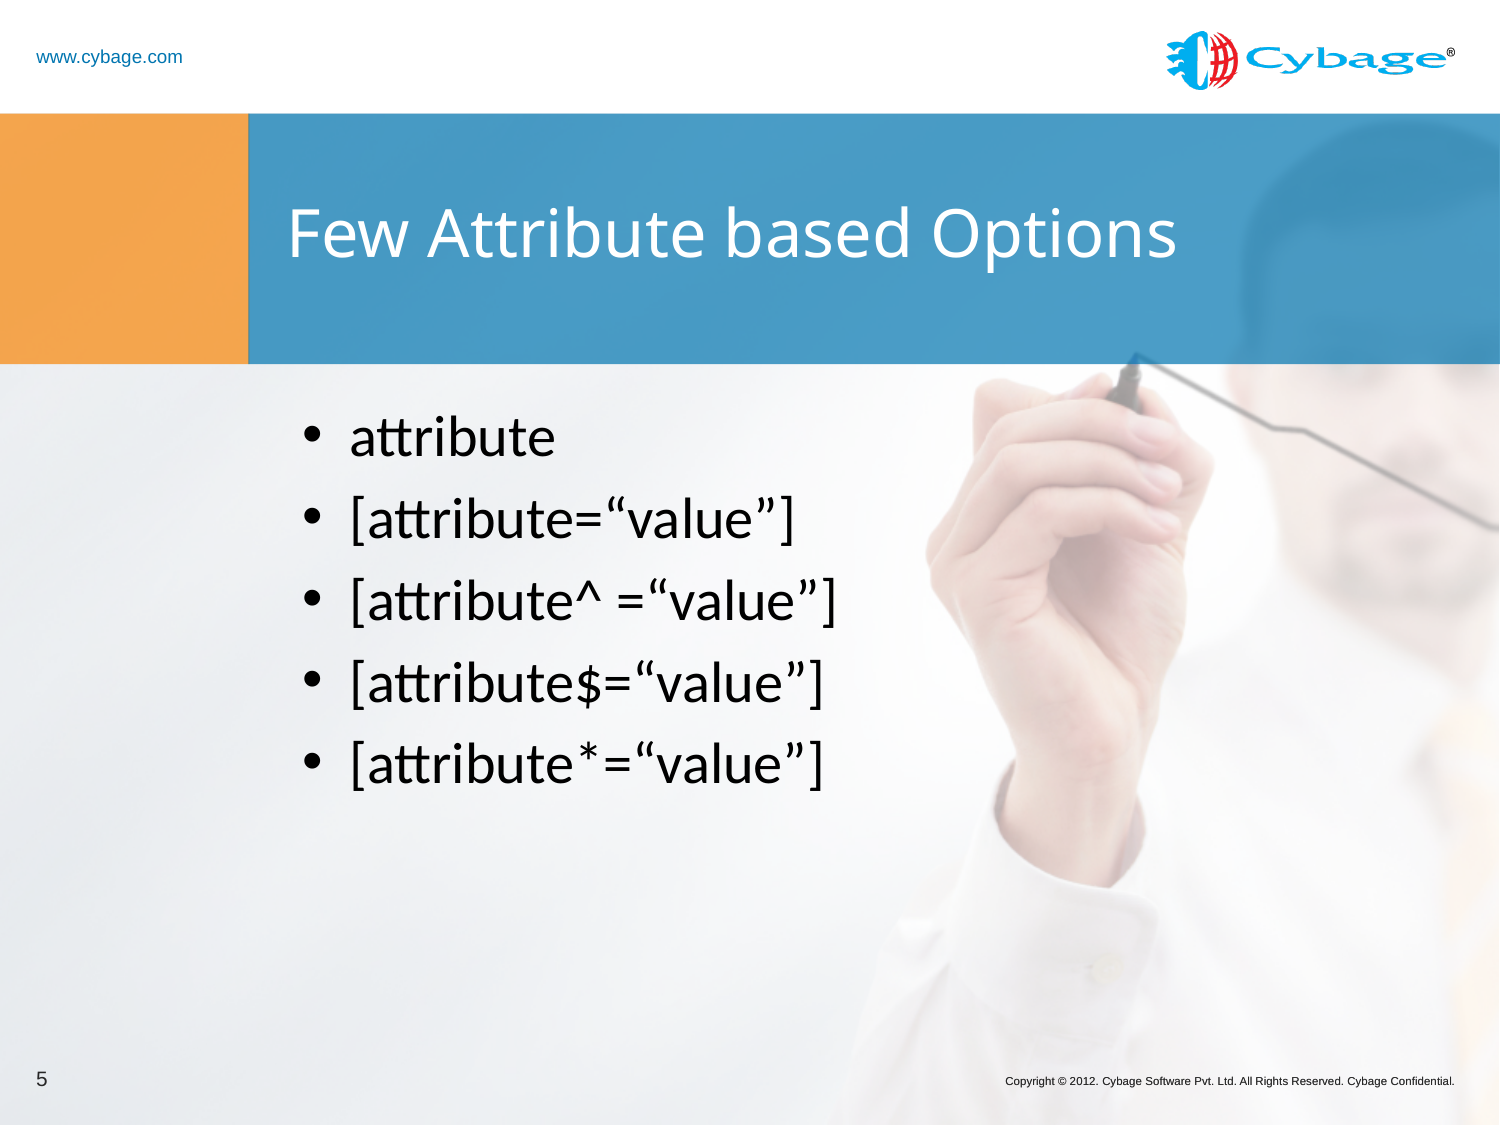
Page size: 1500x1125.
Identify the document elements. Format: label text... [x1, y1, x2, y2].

list attribute [attribute=“value”] [attribute^ =“value”] [attribute$=“value”] [attribute*=“value”] [250, 391, 1443, 956]
picture [1198, 31, 1455, 90]
picture [1166, 31, 1197, 90]
title Few Attribute based Options [271, 183, 1471, 276]
slide_number 5 [21, 1048, 102, 1109]
